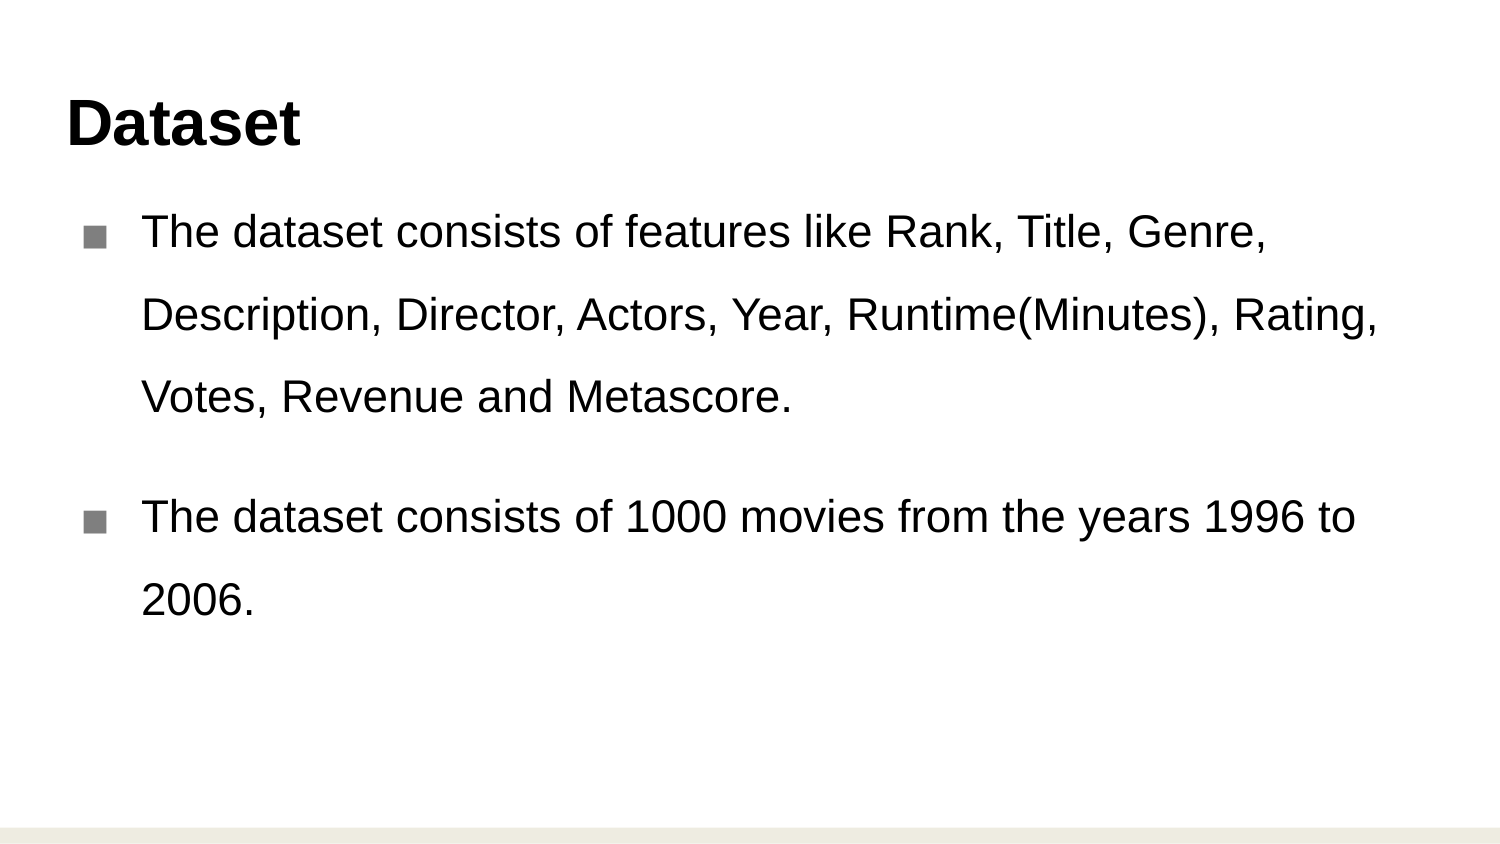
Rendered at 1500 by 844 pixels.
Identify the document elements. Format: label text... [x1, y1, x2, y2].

list The dataset consists of features like Rank, Title, Genre, Description, Director, Actors, Year, Runtime(Minutes), Rating, Votes, Revenue and Metascore. The dataset consists of 1000 movies from the years 1996 to 2006. [51, 166, 1449, 743]
title Dataset [51, 72, 1449, 166]
